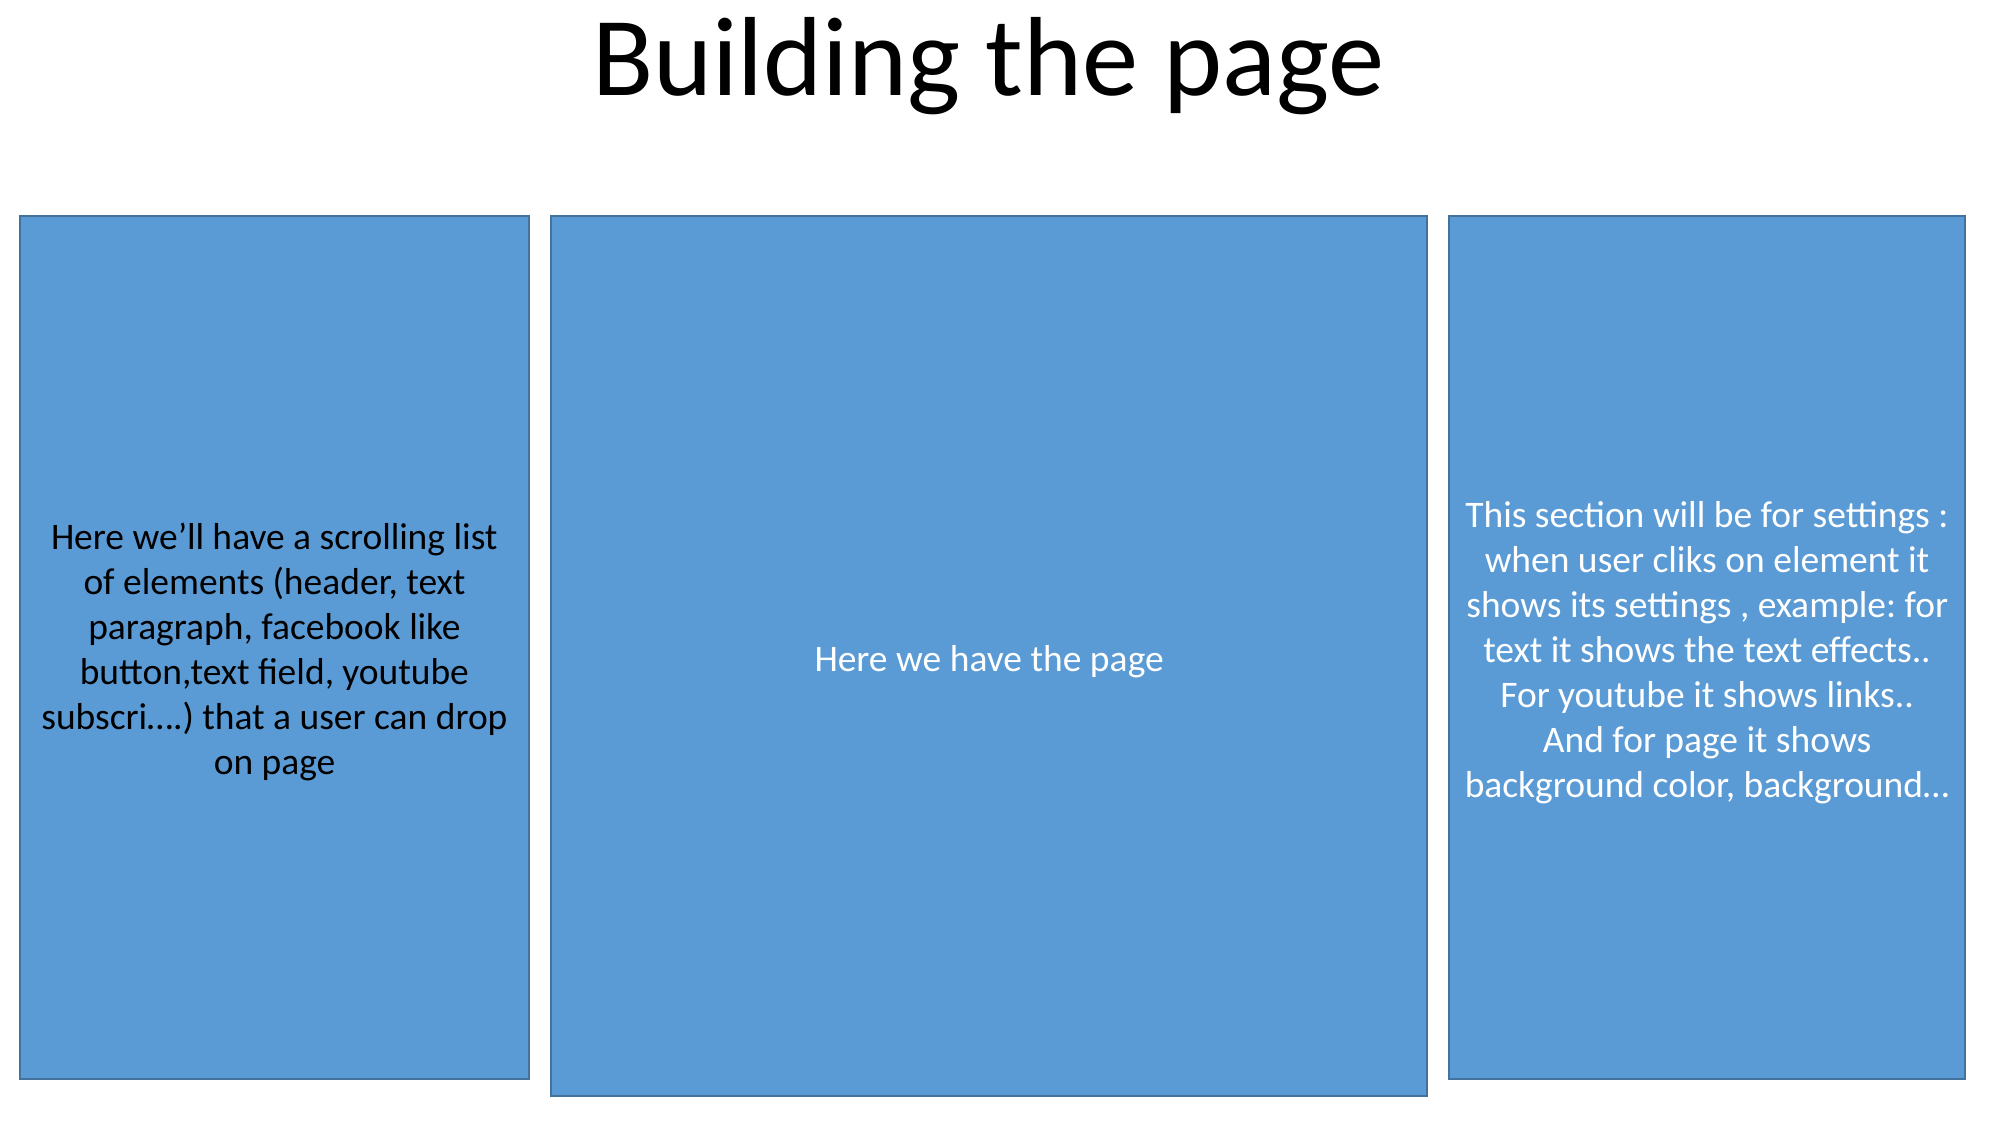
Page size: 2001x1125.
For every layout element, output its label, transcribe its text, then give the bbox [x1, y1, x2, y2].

text_box Here we have the page [550, 215, 1428, 1097]
text_box This section will be for settings : when user cliks on element it shows its settings , example: for text it shows the text effects.. For youtube it shows links.. And for page it shows background color, background… [1448, 215, 1966, 1080]
text_box Here we’ll have a scrolling list of elements (header, text paragraph, facebook like button,text field, youtube subscri….) that a user can drop on page [19, 215, 530, 1080]
text_box Building the page [577, 0, 1401, 126]
